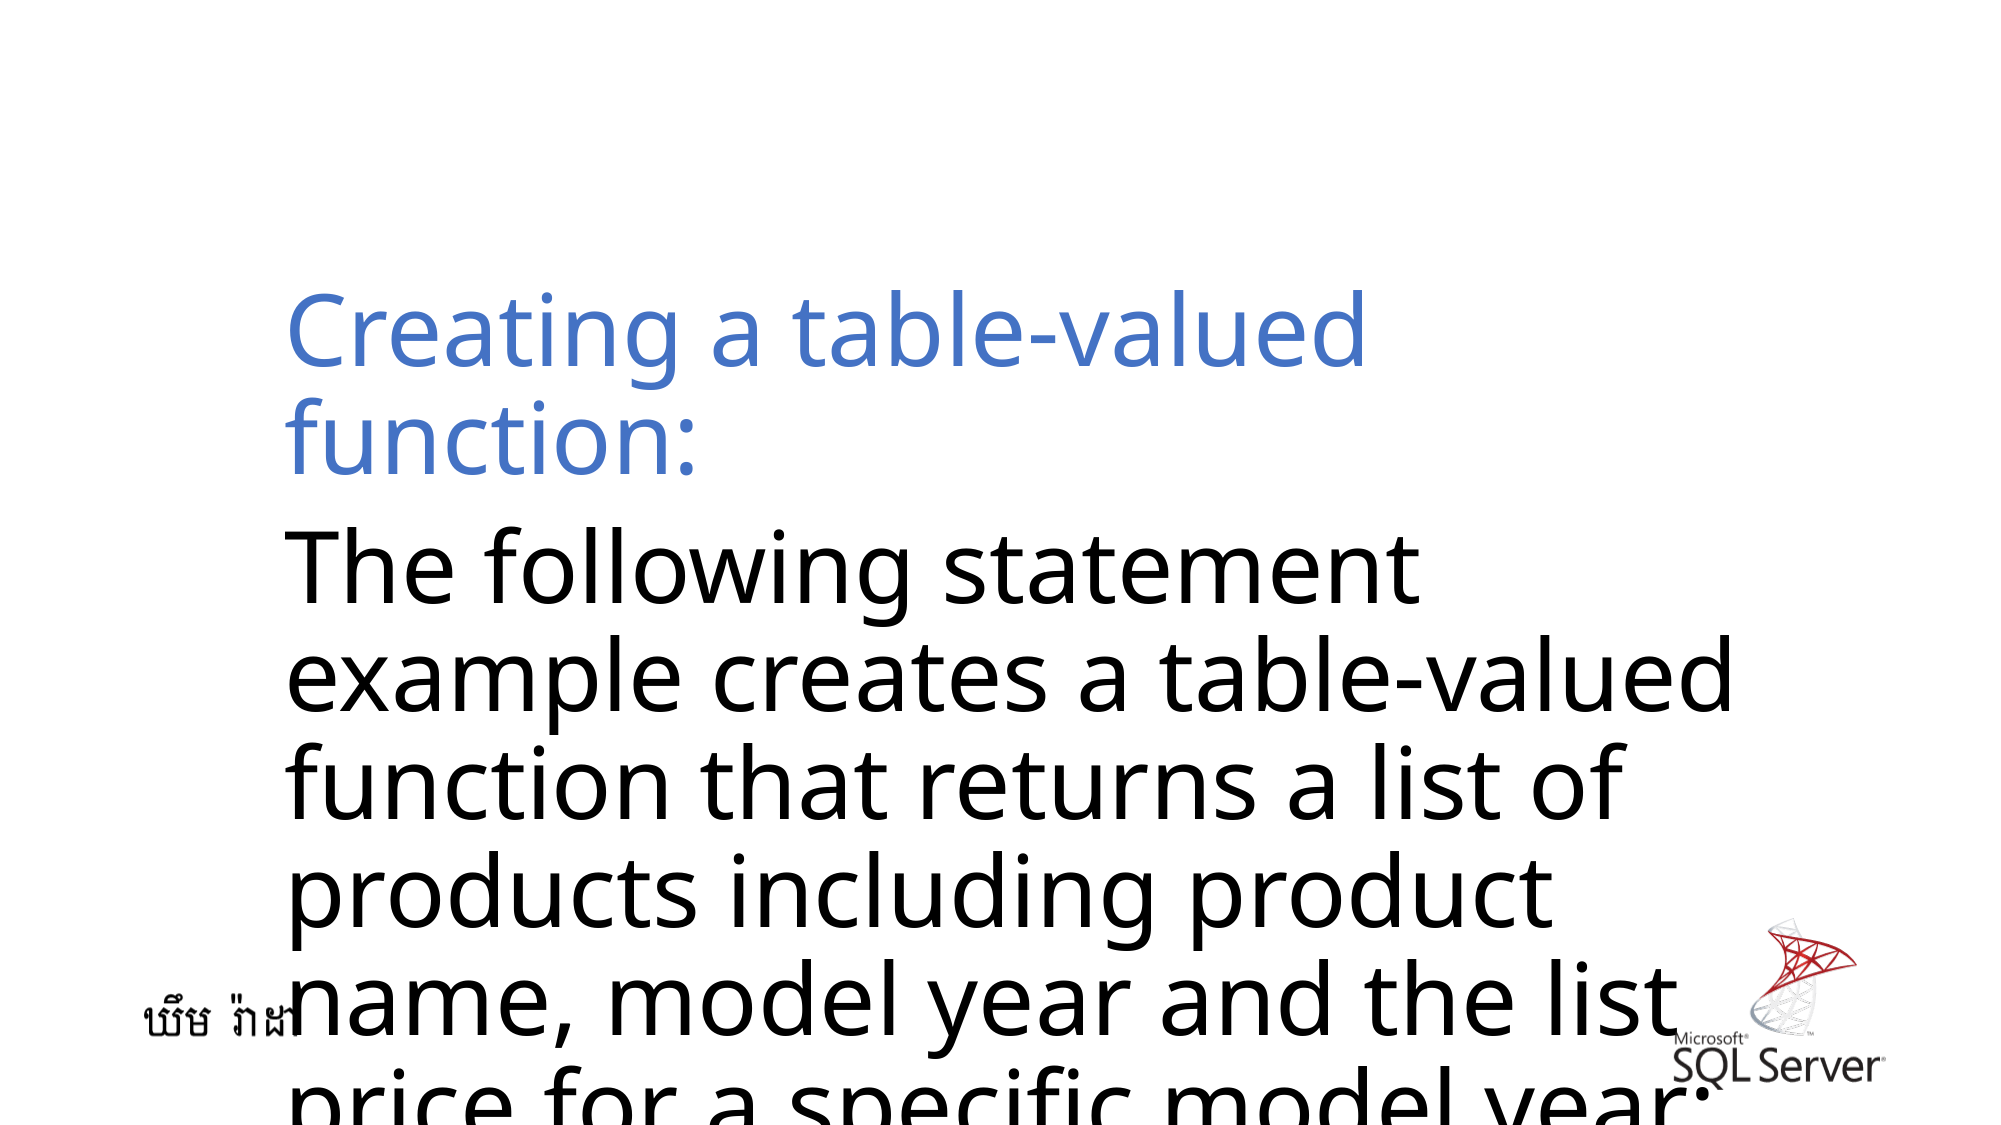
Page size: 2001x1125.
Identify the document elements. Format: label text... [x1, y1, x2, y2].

subtitle Creating a table-valued function: The following statement example creates a table-valued function that returns a list of products including product name, model year and the list price for a specific model year: [269, 272, 1770, 852]
picture [93, 918, 1886, 1125]
